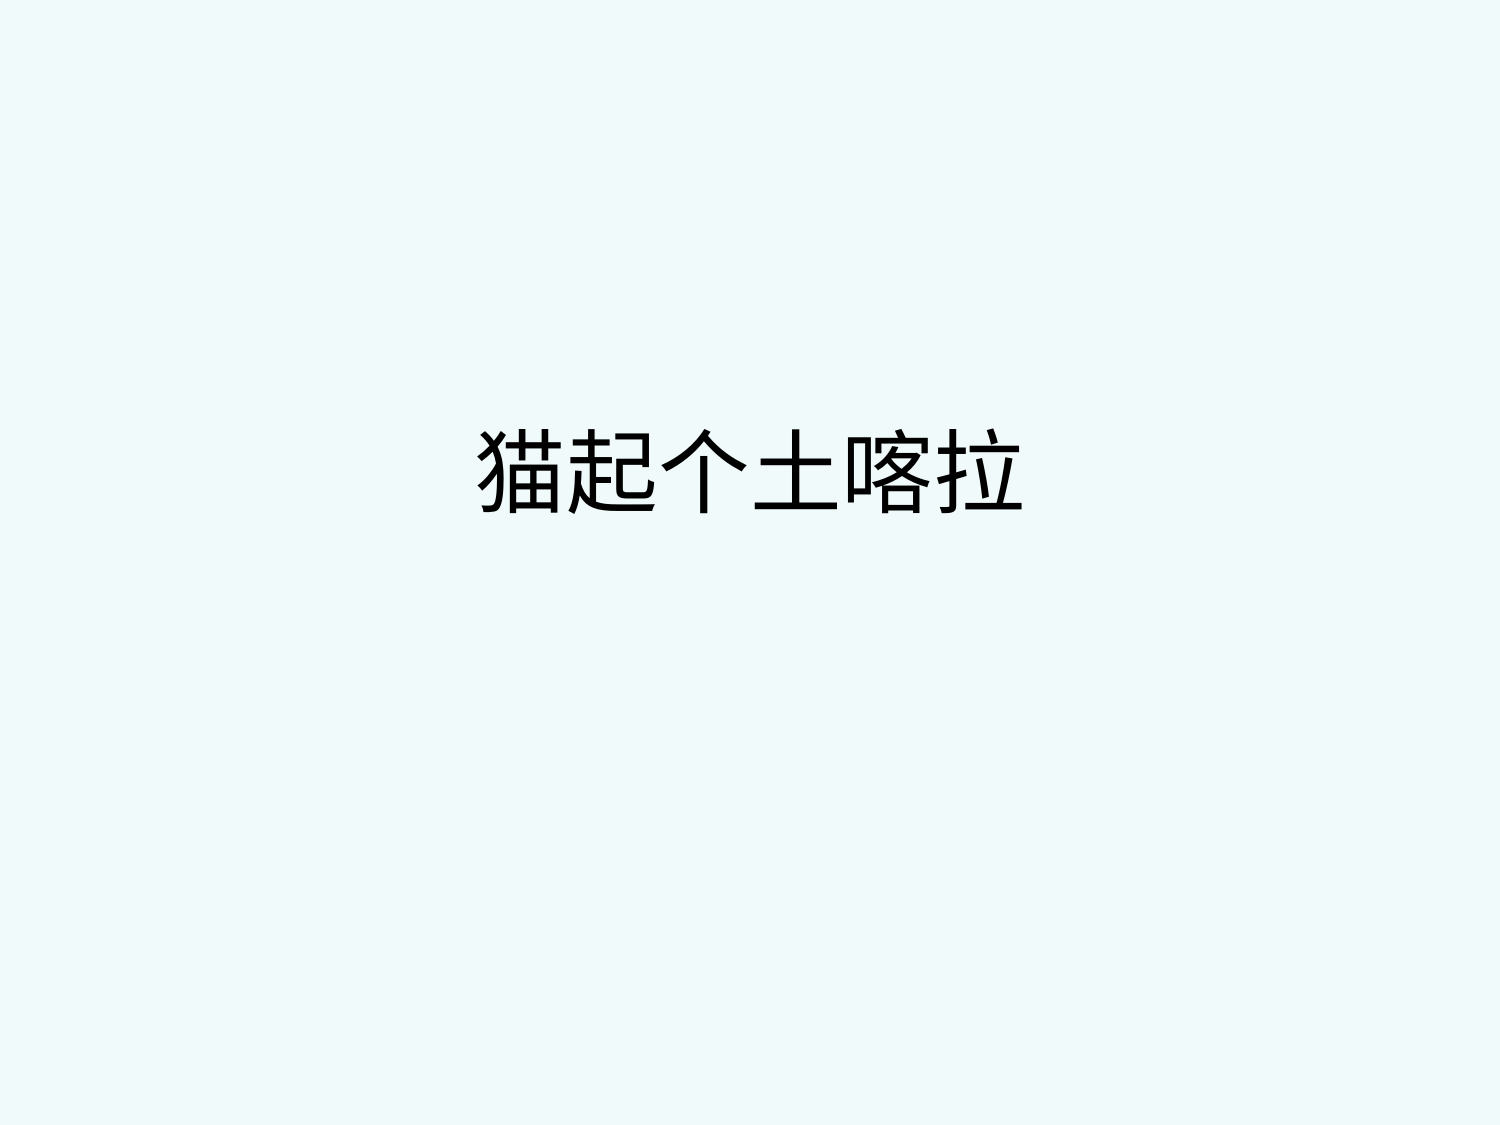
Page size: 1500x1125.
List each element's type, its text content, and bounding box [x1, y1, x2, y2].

title 猫起个土喀拉 [112, 349, 1388, 591]
